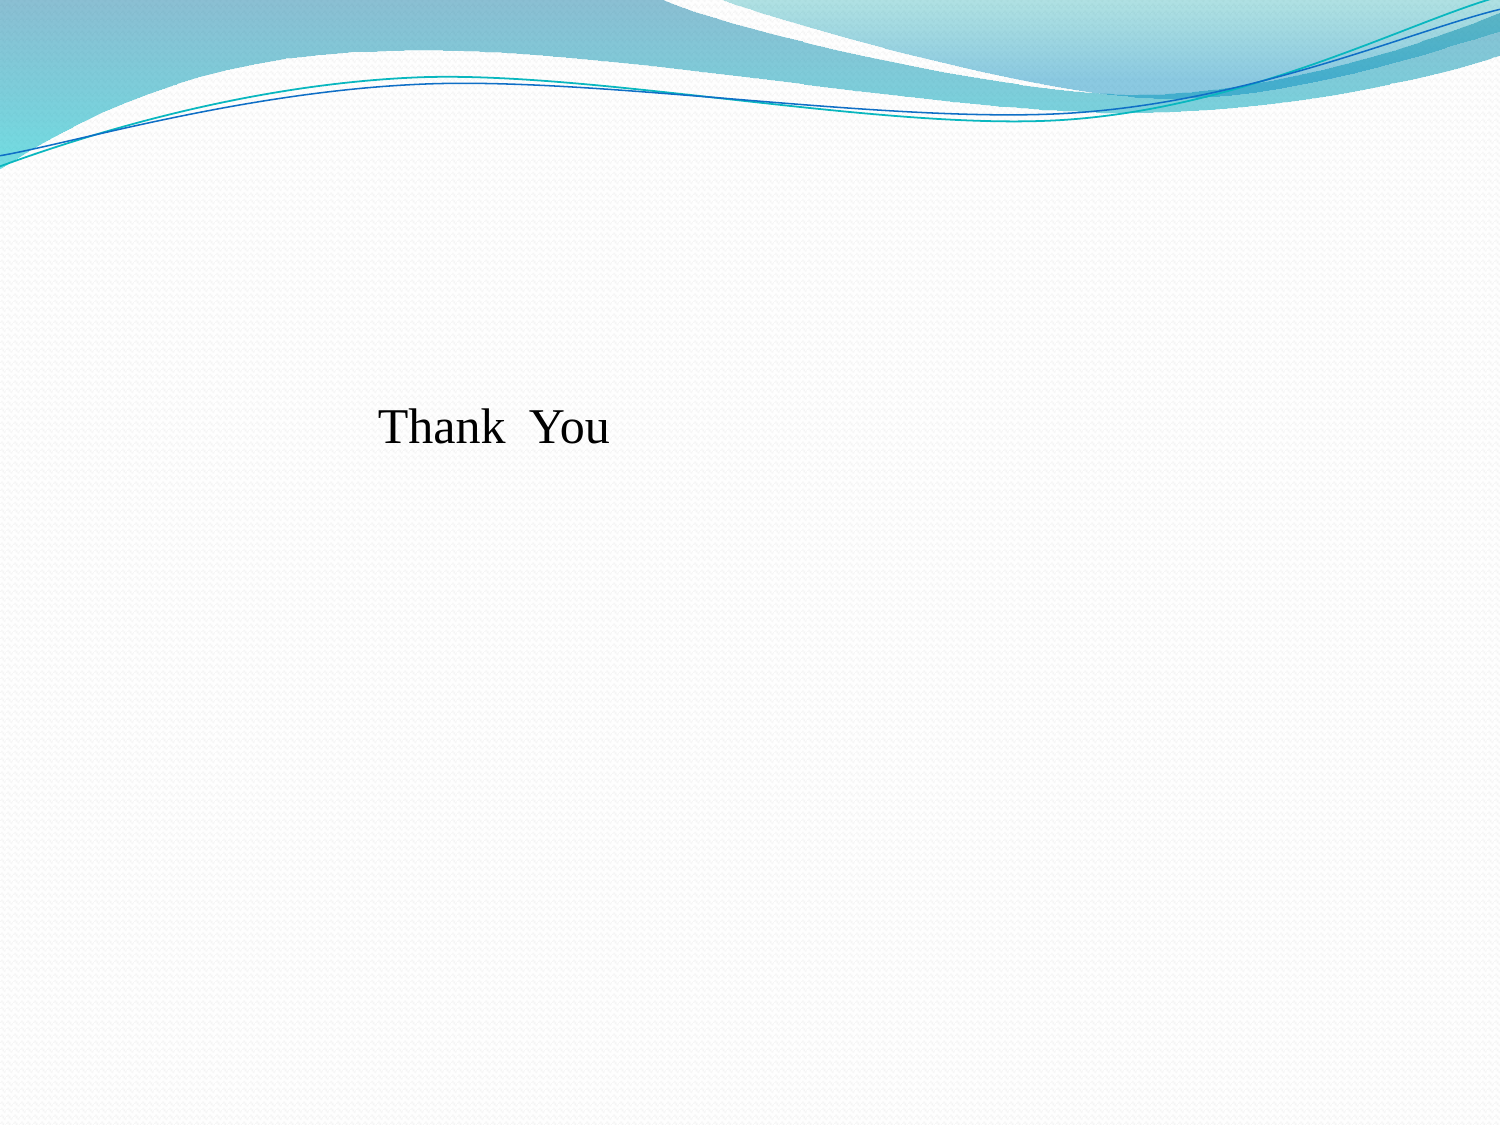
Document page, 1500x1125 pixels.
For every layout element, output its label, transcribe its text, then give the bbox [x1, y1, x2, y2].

text_box Thank You [363, 386, 727, 462]
